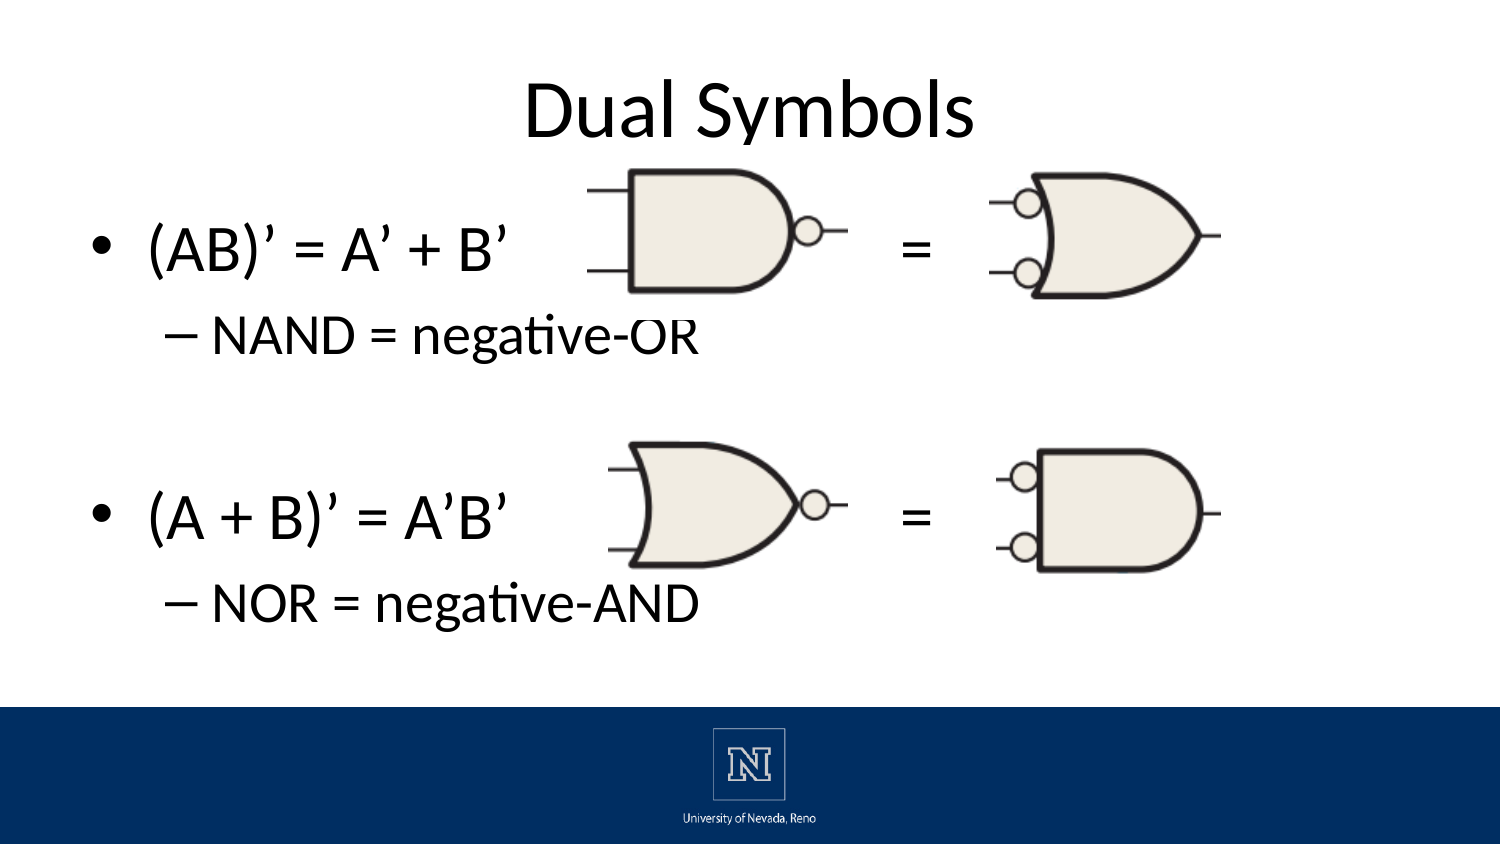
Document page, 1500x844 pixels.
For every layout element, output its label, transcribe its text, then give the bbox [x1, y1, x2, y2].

list (AB)’ = A’ + B’ = NAND = negative-OR (A + B)’ = A’B’ = NOR = negative-AND [75, 196, 1425, 754]
picture [607, 431, 848, 584]
picture [996, 431, 1221, 589]
picture [988, 158, 1221, 320]
picture [0, 707, 1500, 844]
picture [587, 145, 848, 320]
title Dual Symbols [75, 33, 1425, 175]
